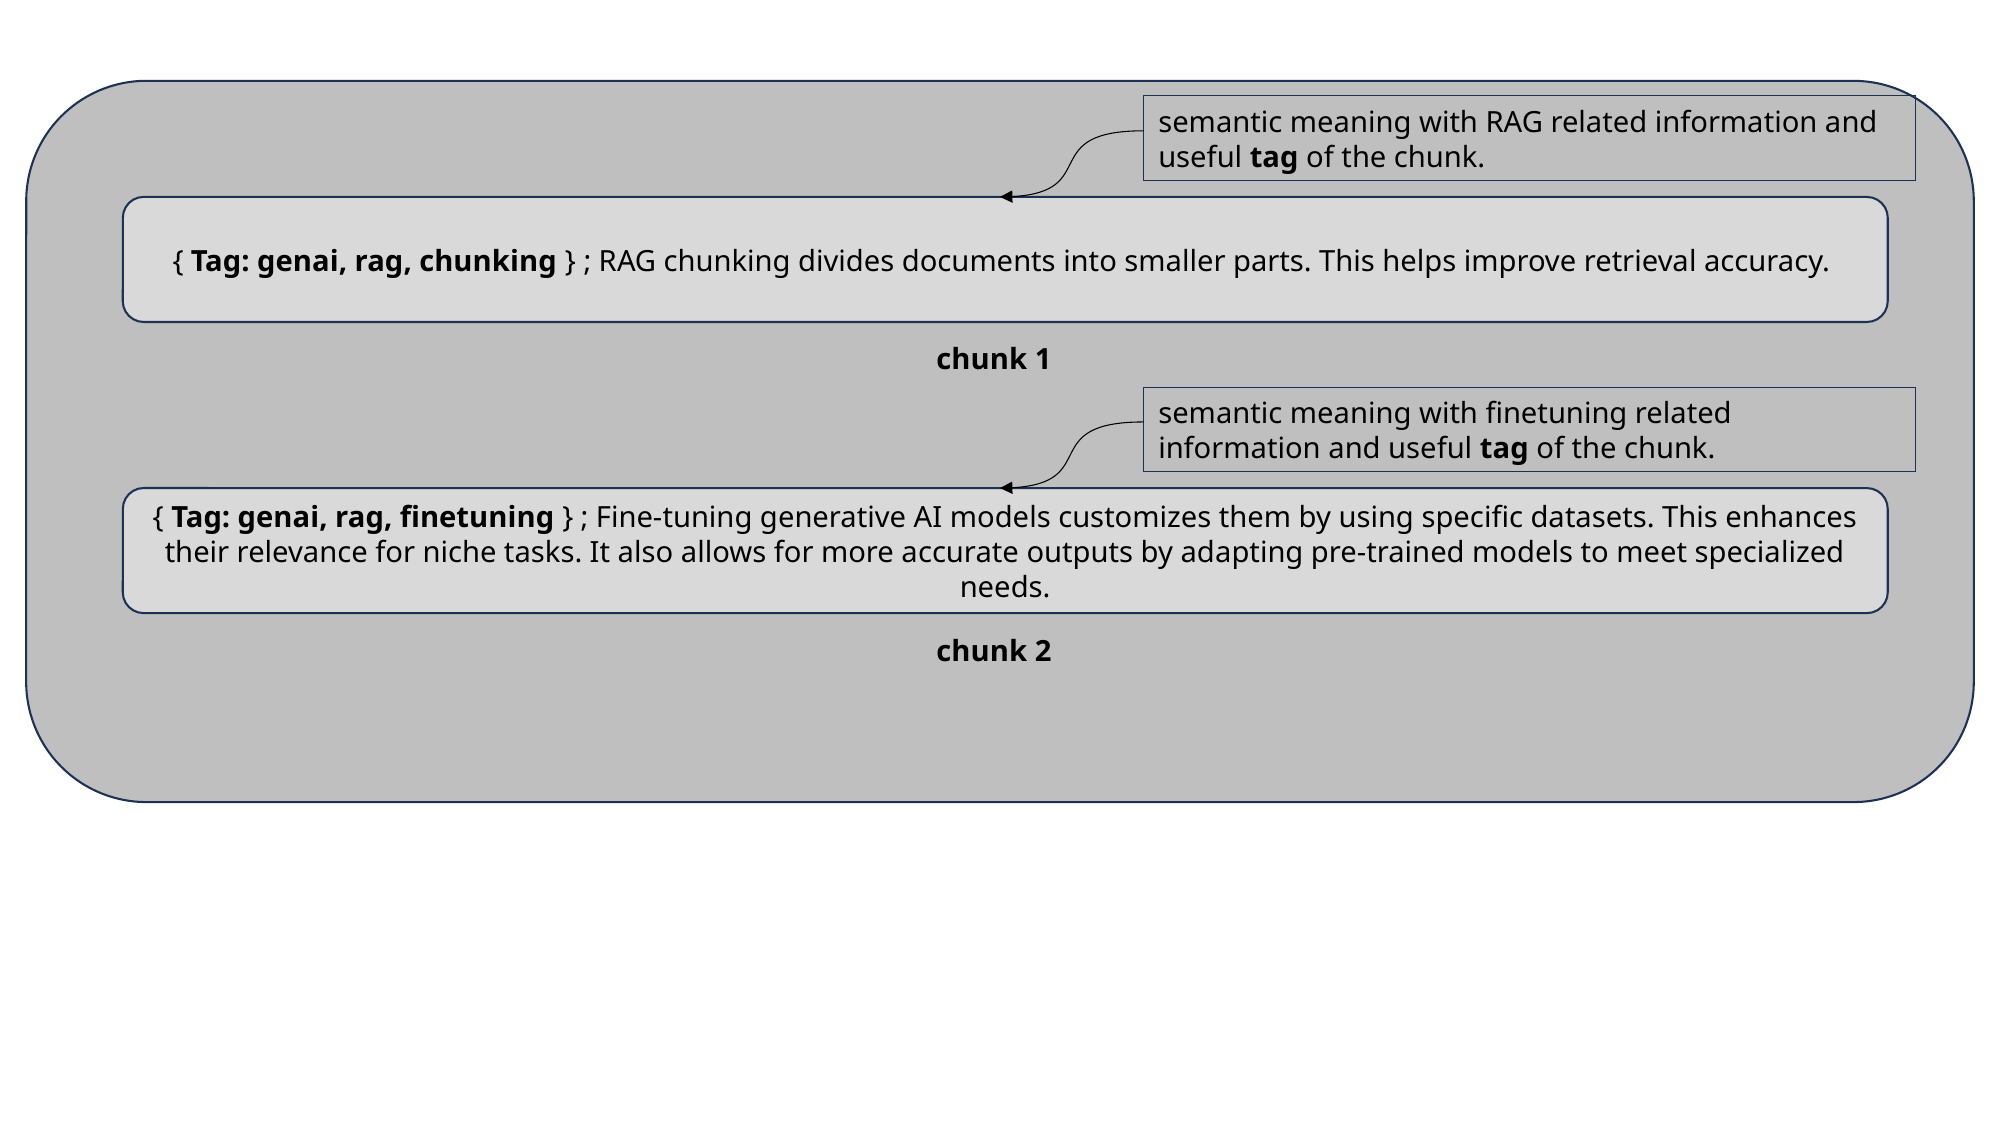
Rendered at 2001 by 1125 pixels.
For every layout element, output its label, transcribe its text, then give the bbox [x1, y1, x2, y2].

text_box semantic meaning with finetuning related information and useful tag of the chunk. [1143, 387, 1916, 472]
text_box semantic meaning with RAG related information and useful tag of the chunk. [1143, 95, 1916, 181]
text_box [25, 79, 1975, 804]
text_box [999, 421, 1144, 489]
text_box { Tag: genai, rag, chunking } ; RAG chunking divides documents into smaller parts. This helps improve retrieval accuracy. [121, 195, 1889, 324]
text_box { Tag: genai, rag, finetuning } ; Fine-tuning generative AI models customizes them by using specific datasets. This enhances their relevance for niche tasks. It also allows for more accurate outputs by adapting pre-trained models to meet specialized needs. [121, 486, 1889, 615]
text_box chunk 1 [921, 333, 1079, 383]
text_box chunk 2 [921, 624, 1079, 675]
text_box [999, 130, 1144, 197]
